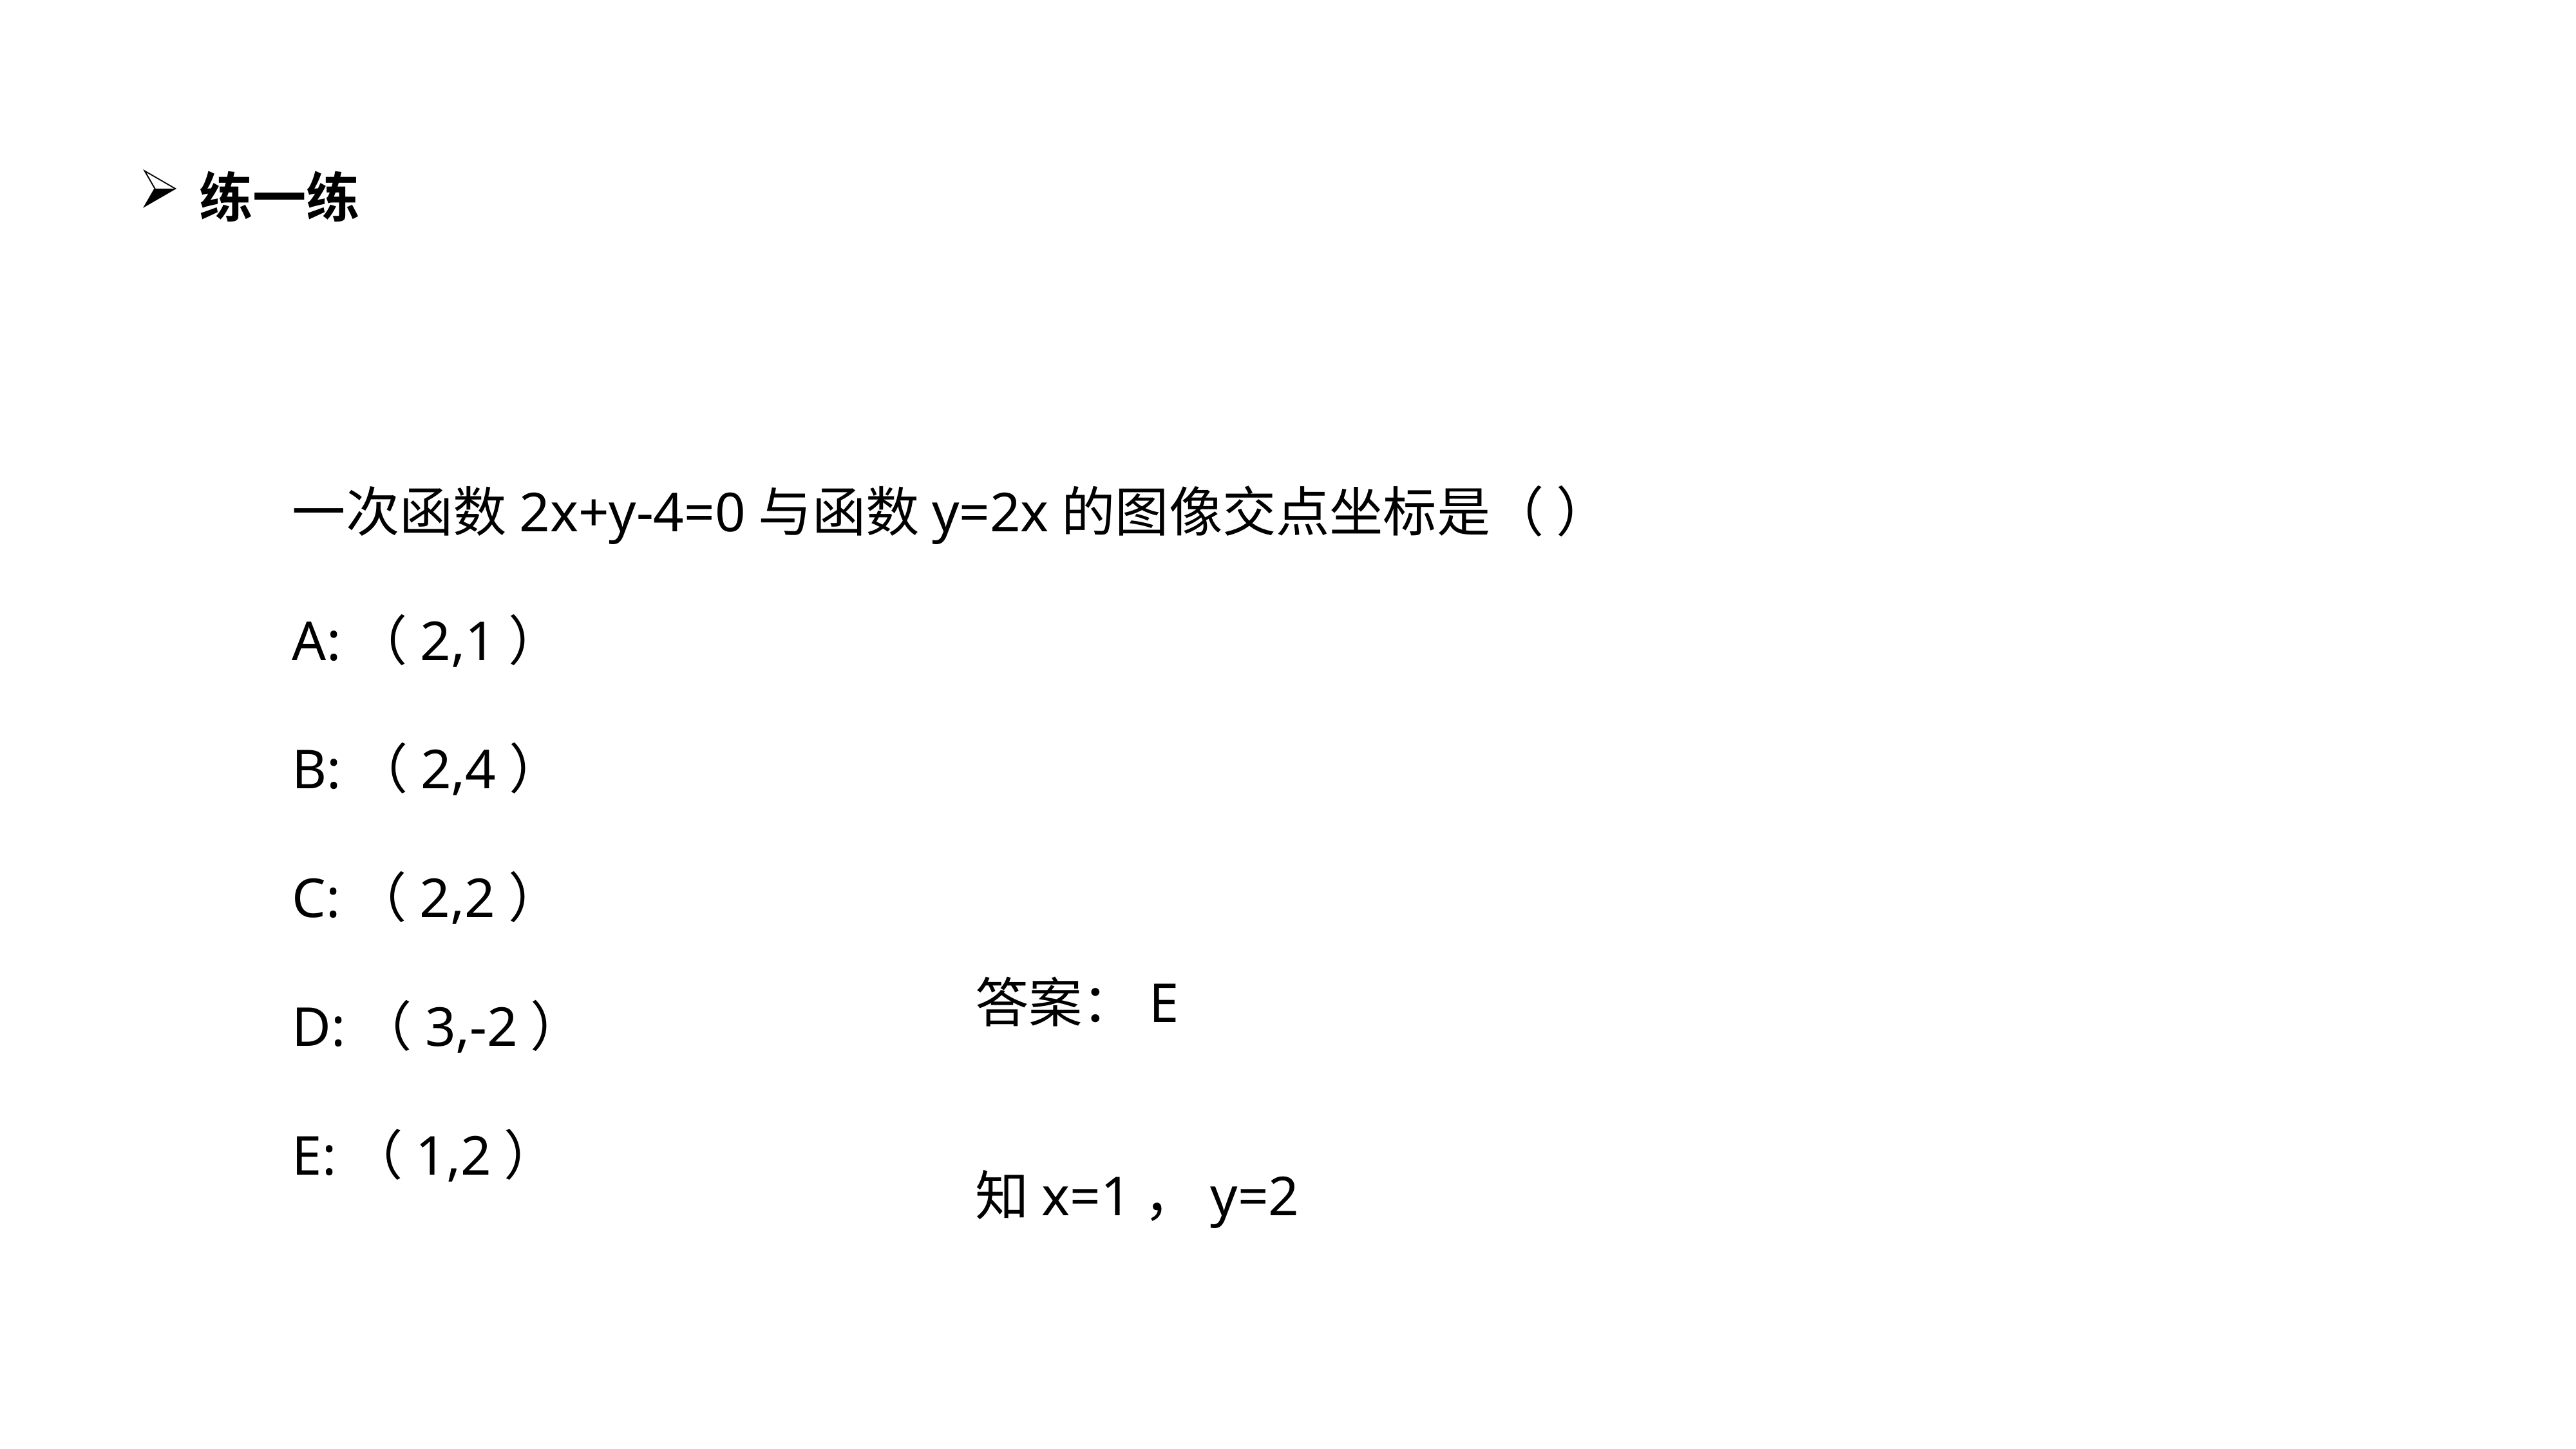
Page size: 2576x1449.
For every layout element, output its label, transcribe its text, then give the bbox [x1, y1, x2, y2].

text_box 一次函数2x+y-4=0与函数y=2x的图像交点坐标是（ ） A:（2,1） B:（2,4） C:（2,2） D:（3,-2） E:（1,2） [272, 403, 2154, 1196]
text_box 练一练 [119, 122, 1160, 244]
